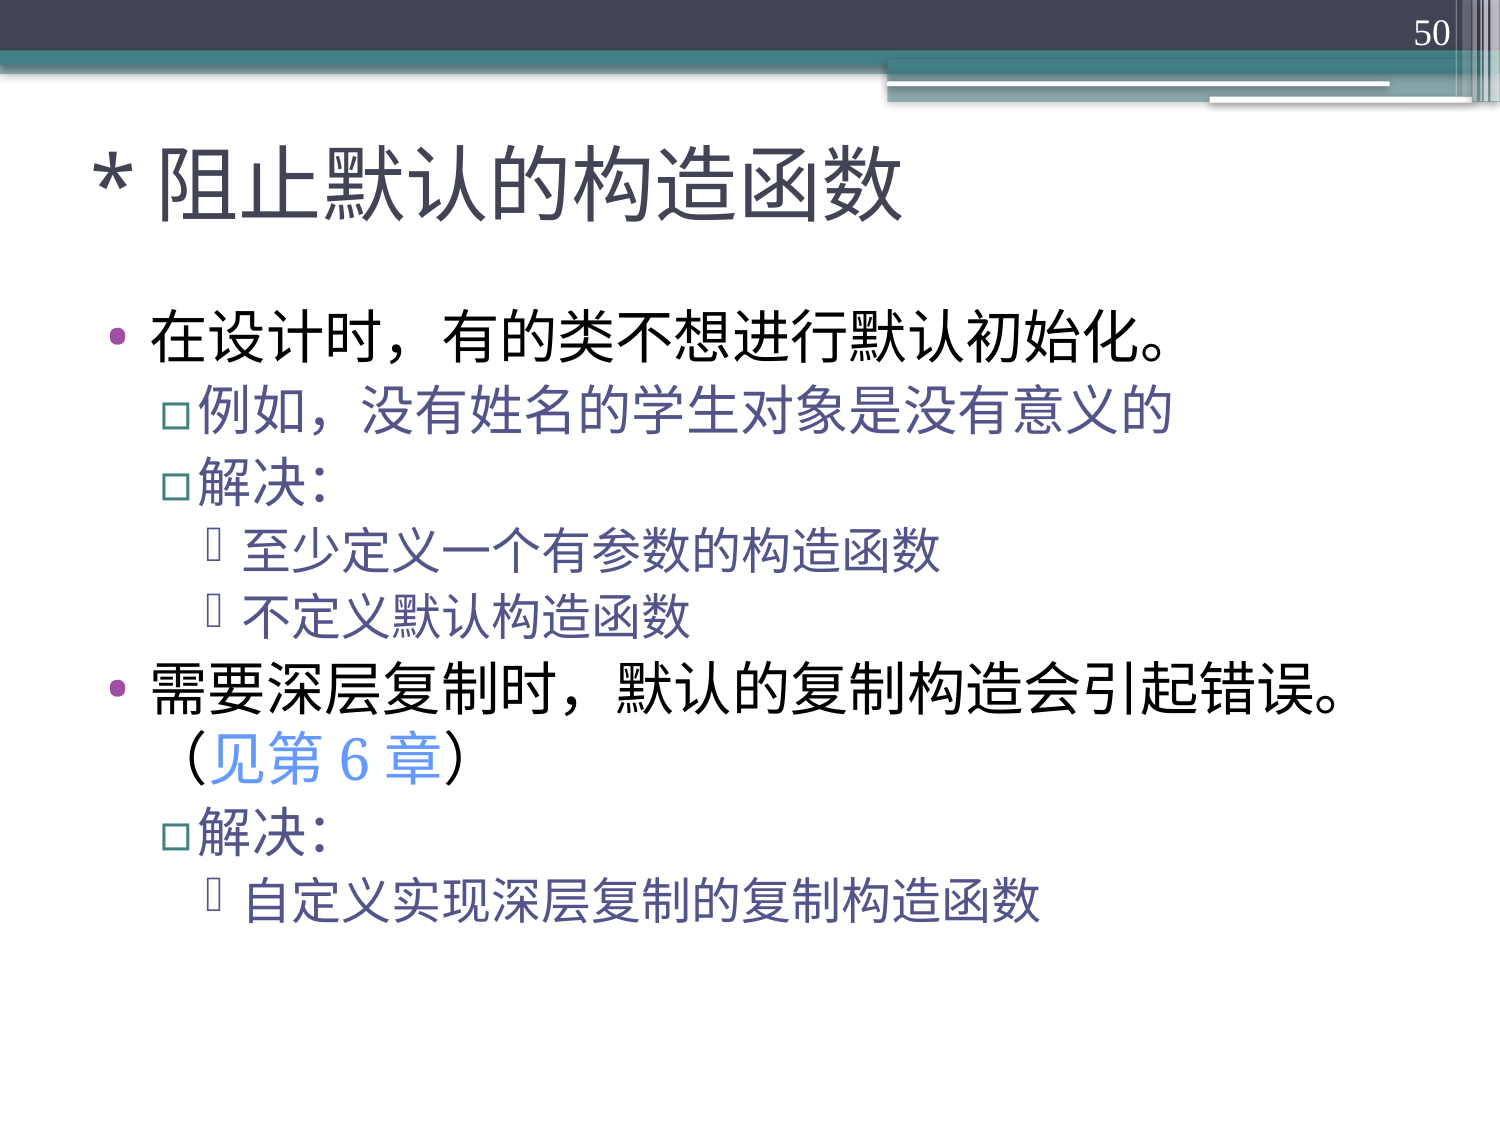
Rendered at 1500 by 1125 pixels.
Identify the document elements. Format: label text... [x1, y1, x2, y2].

slide_number 50 [1340, 0, 1466, 61]
title *阻止默认的构造函数 [75, 94, 1425, 270]
list 在设计时，有的类不想进行默认初始化。 例如，没有姓名的学生对象是没有意义的 解决： 至少定义一个有参数的构造函数 不定义默认构造函数 需要深层复制时，默认的复制构造会引起错误。（见第6章） 解决： 自定义实现深层复制的复制构造函数 [75, 292, 1425, 1079]
